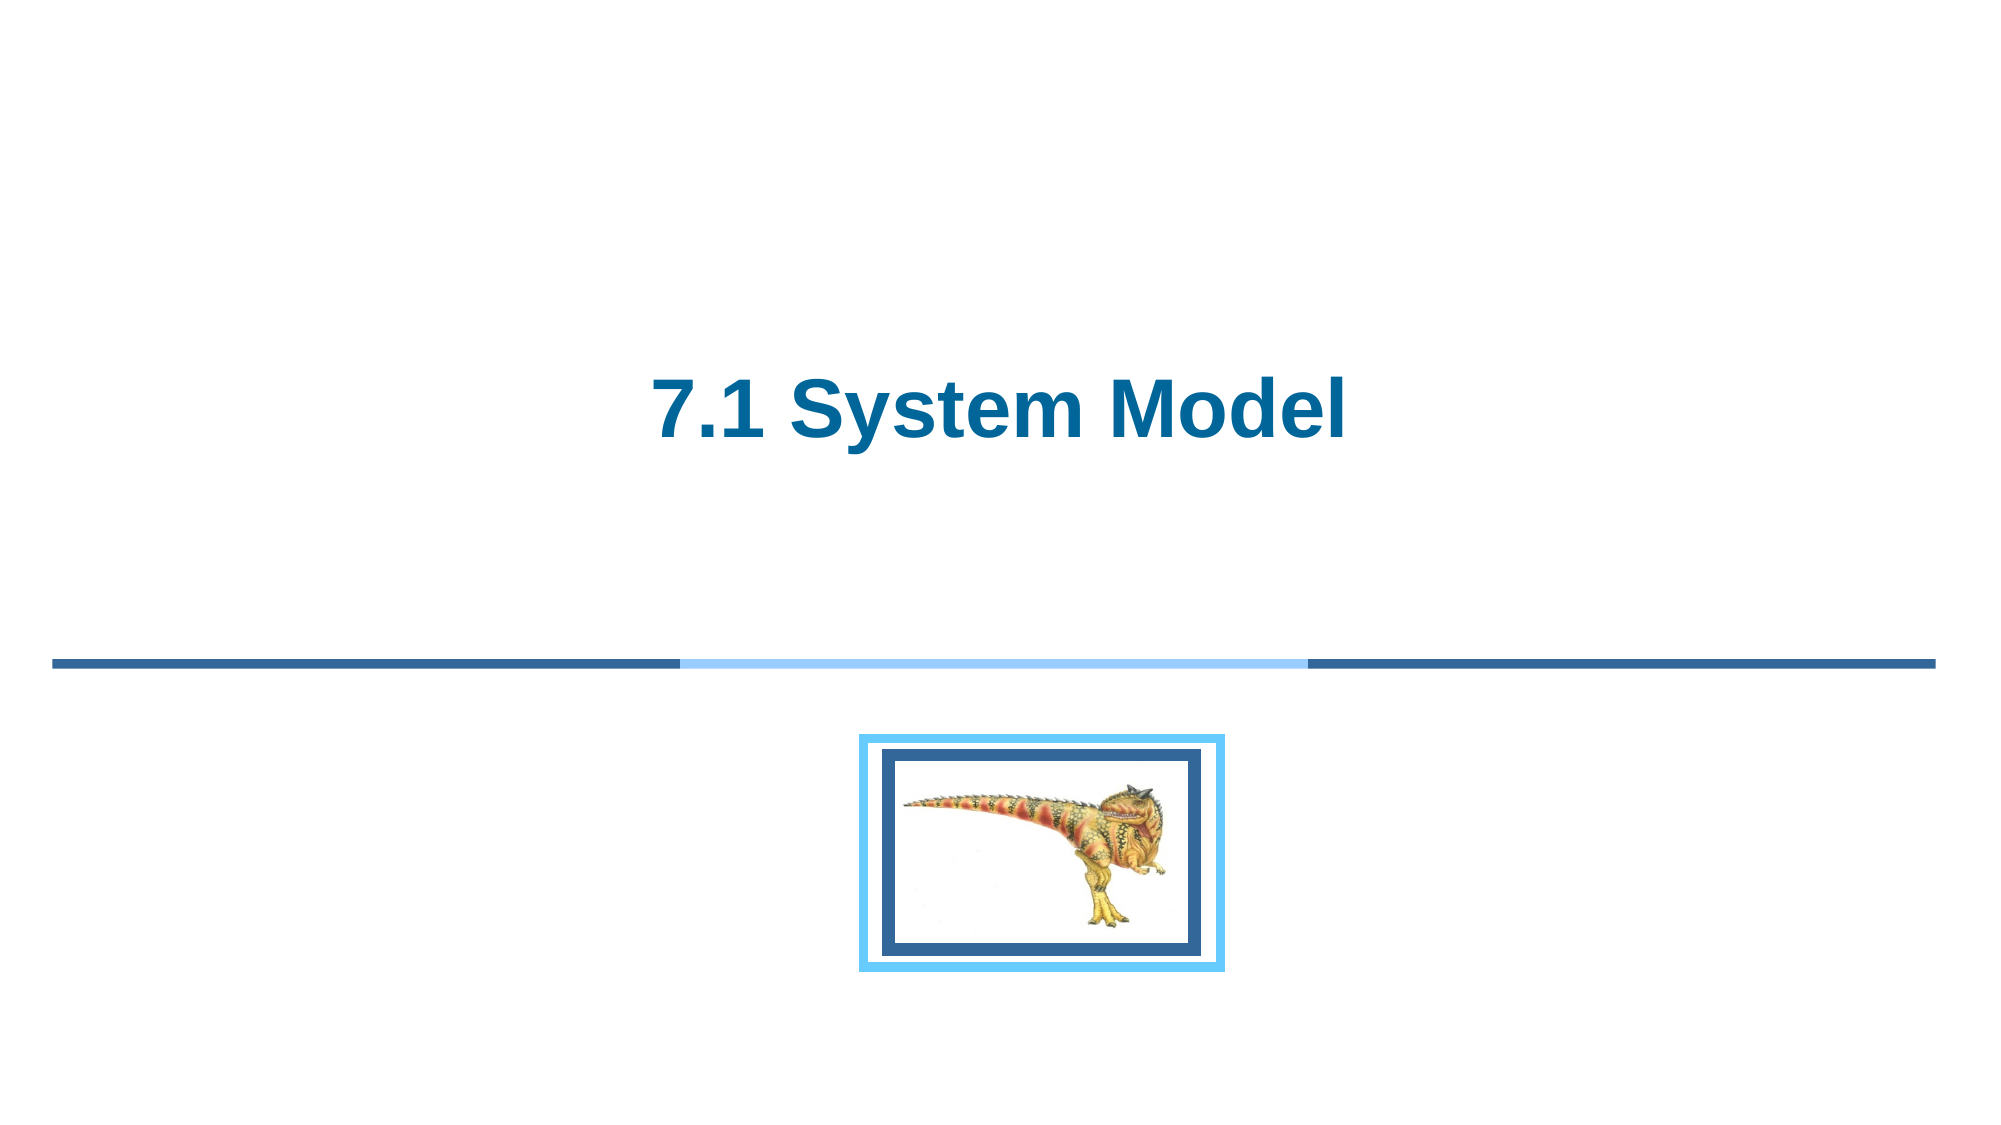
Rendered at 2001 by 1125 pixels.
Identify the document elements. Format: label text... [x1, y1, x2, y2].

picture [895, 761, 1188, 943]
title 7.1 System Model [150, 112, 1850, 462]
